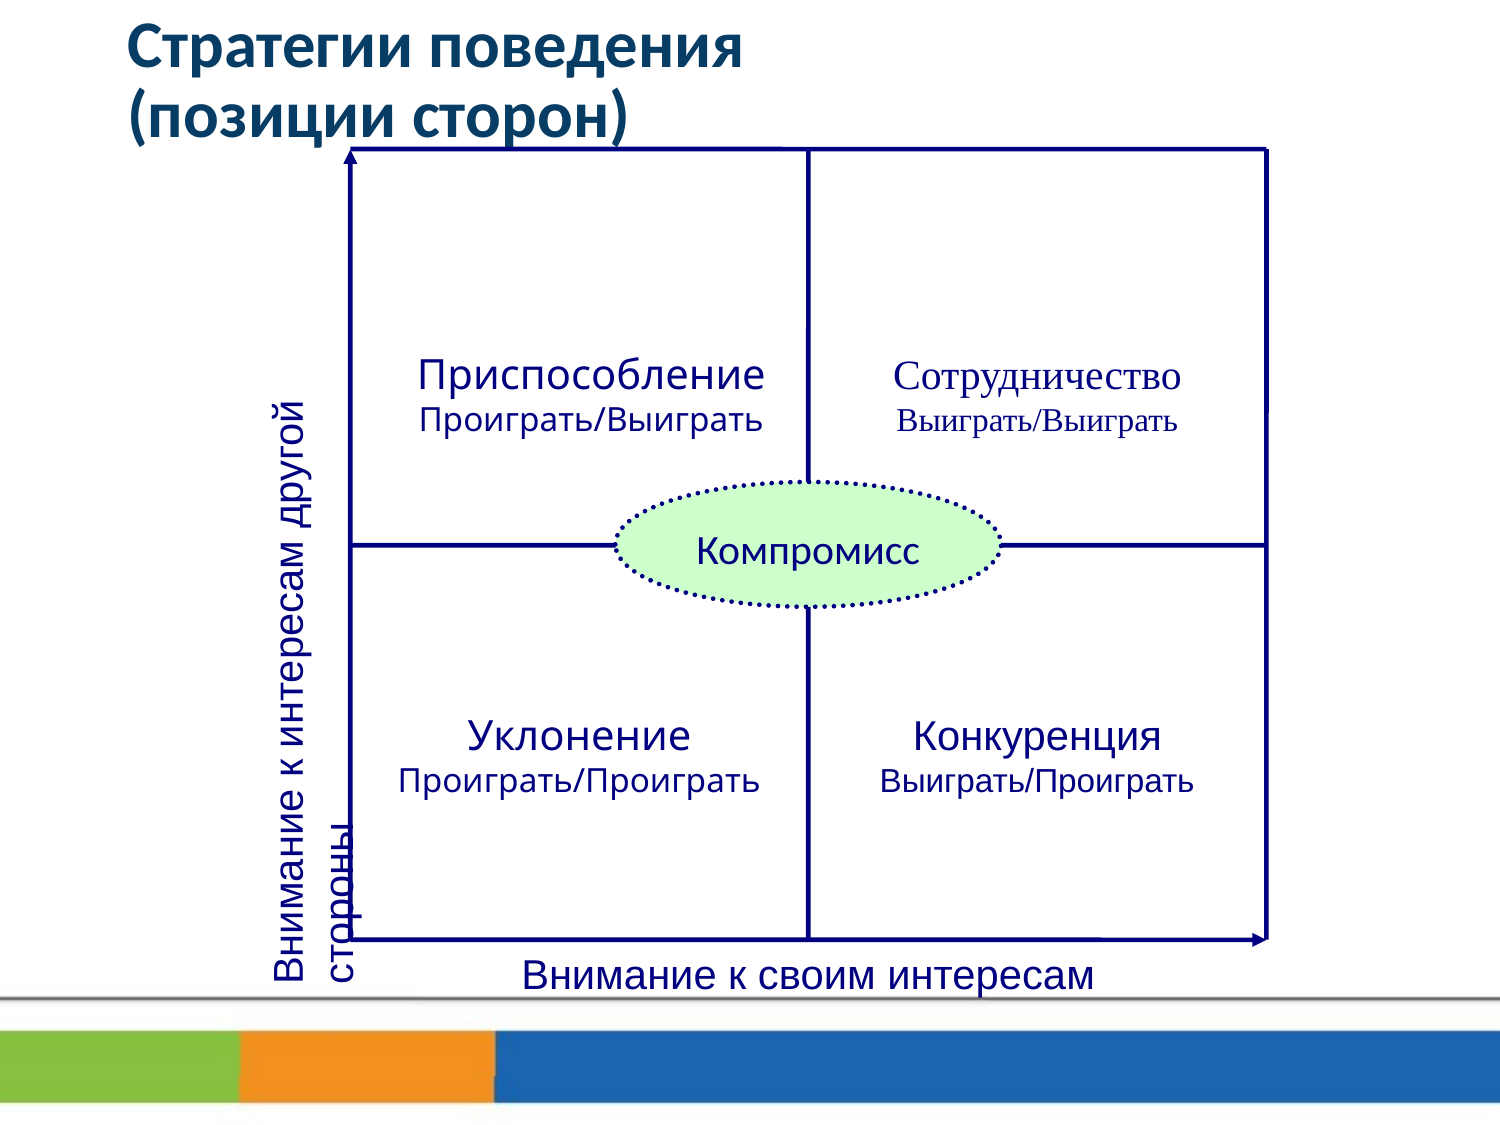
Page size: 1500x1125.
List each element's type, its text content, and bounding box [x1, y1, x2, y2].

title Стратегии поведения (позиции сторон) [112, 0, 1392, 161]
picture [0, 0, 1500, 1125]
text_box Внимание к интересам другой стороны [253, 220, 351, 1000]
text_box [349, 148, 1267, 941]
text_box Внимание к своим интересам [350, 947, 1267, 1035]
